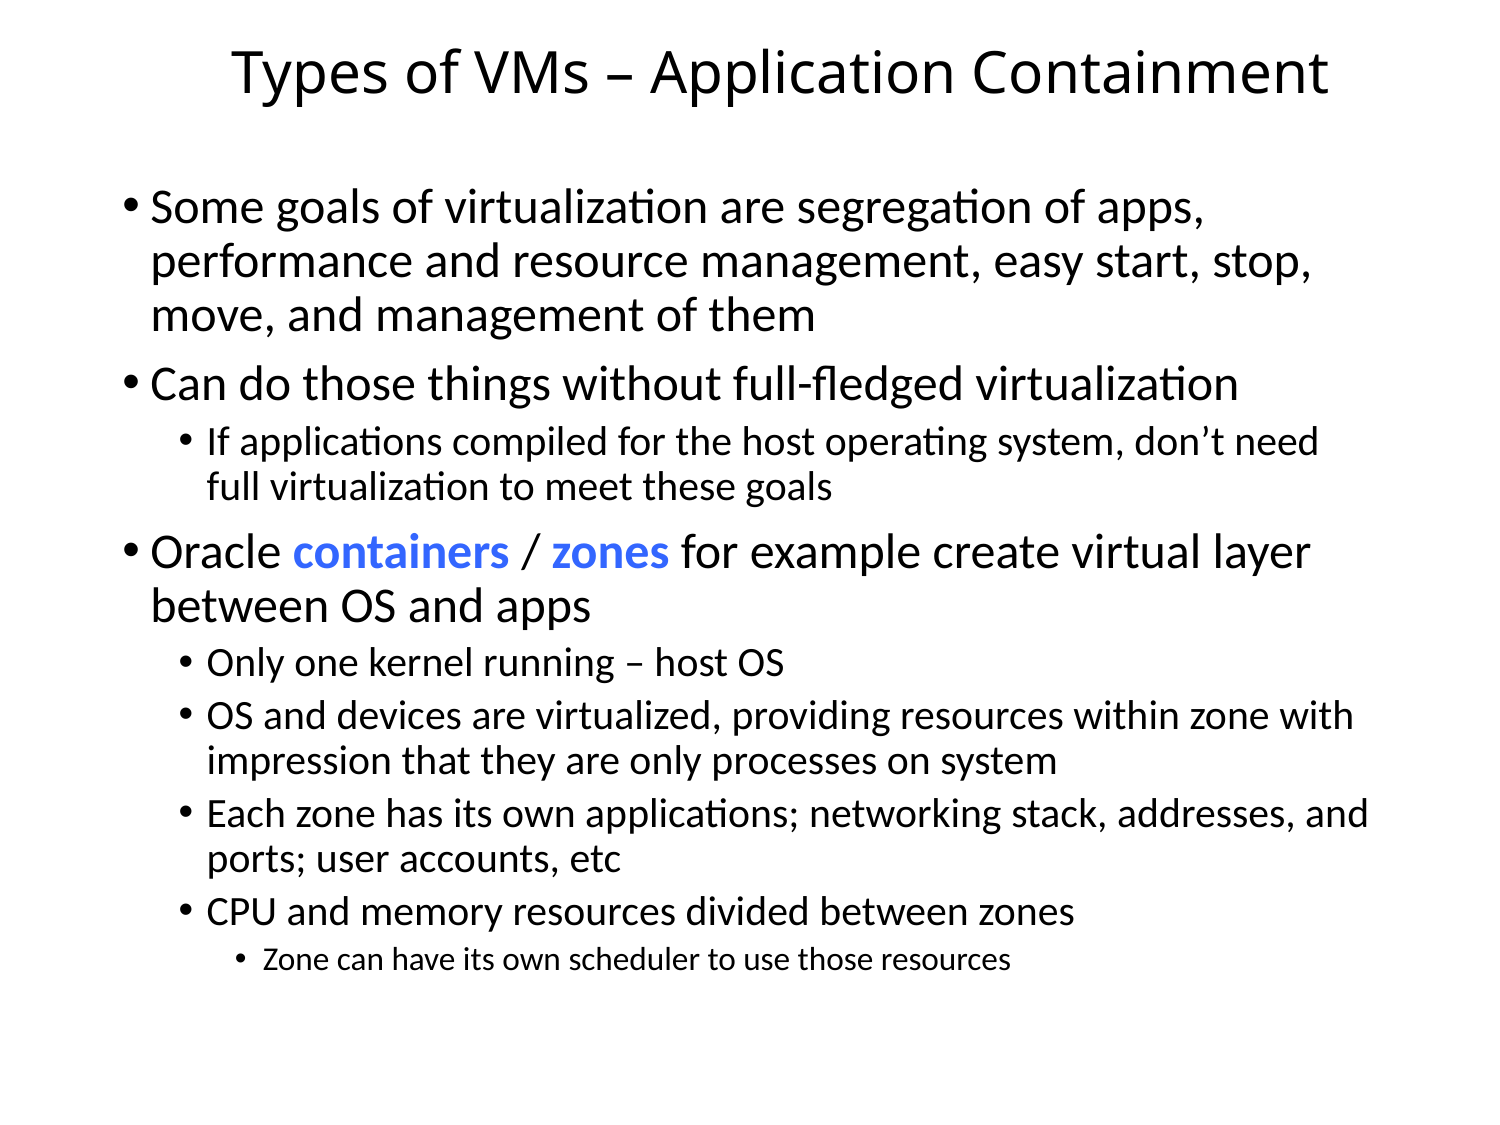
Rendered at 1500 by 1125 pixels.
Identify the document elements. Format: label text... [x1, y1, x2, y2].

list Some goals of virtualization are segregation of apps, performance and resource management, easy start, stop, move, and management of them Can do those things without full-fledged virtualization If applications compiled for the host operating system, don’t need full virtualization to meet these goals Oracle containers / zones for example create virtual layer between OS and apps Only one kernel running – host OS OS and devices are virtualized, providing resources within zone with impression that they are only processes on system Each zone has its own applications; networking stack, addresses, and ports; user accounts, etc CPU and memory resources divided between zones Zone can have its own scheduler to use those resources [107, 172, 1397, 1058]
title Types of VMs – Application Containment [216, 27, 1500, 122]
